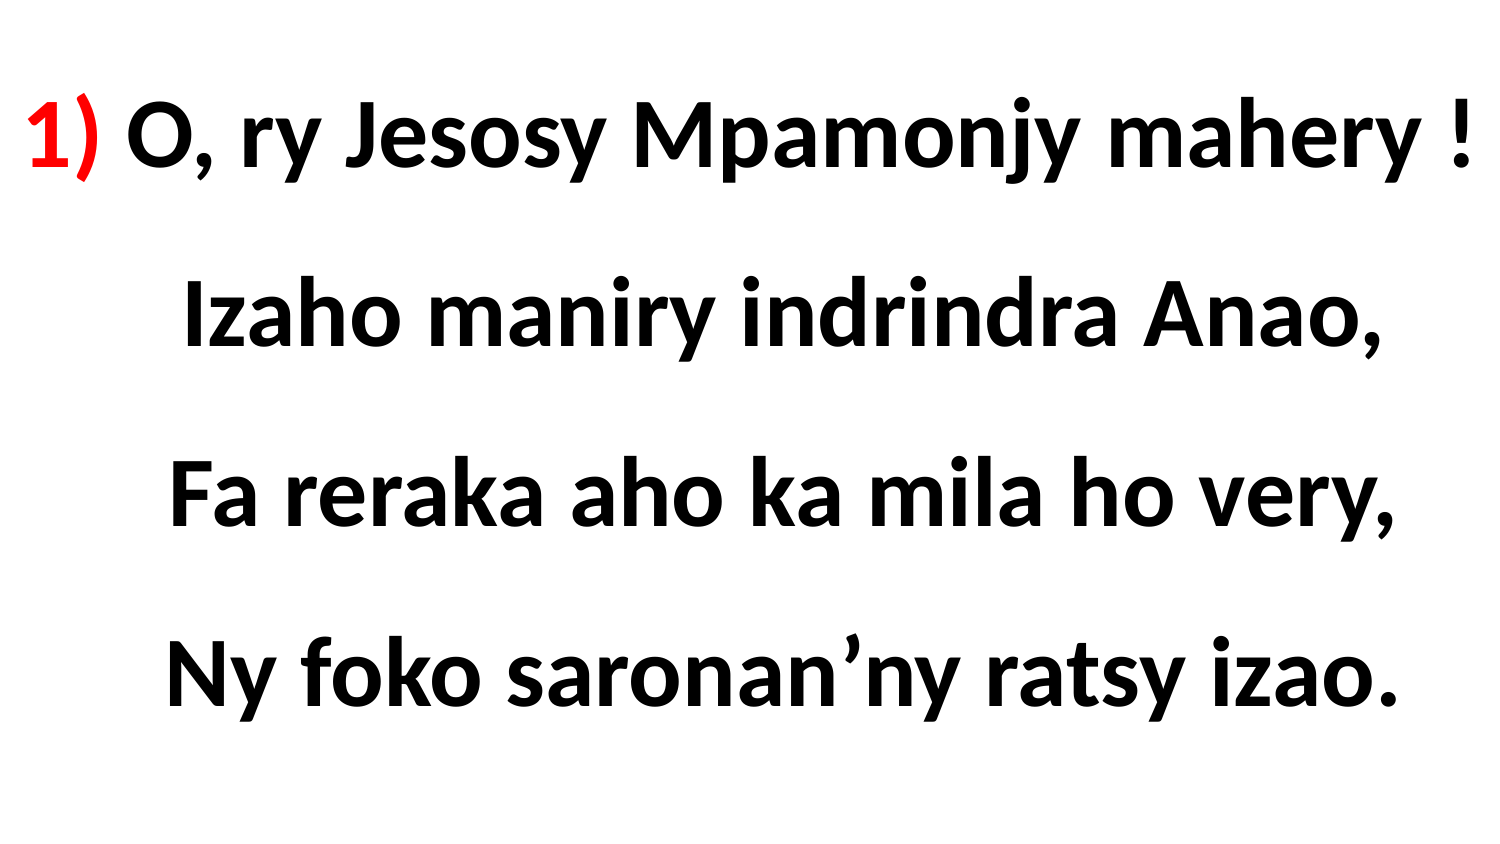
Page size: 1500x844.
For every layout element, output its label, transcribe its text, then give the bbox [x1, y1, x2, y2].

title 1) O, ry Jesosy Mpamonjy mahery ! Izaho maniry indrindra Anao, Fa reraka aho ka mila ho very, Ny foko saronan’ny ratsy izao. [0, 276, 1500, 458]
